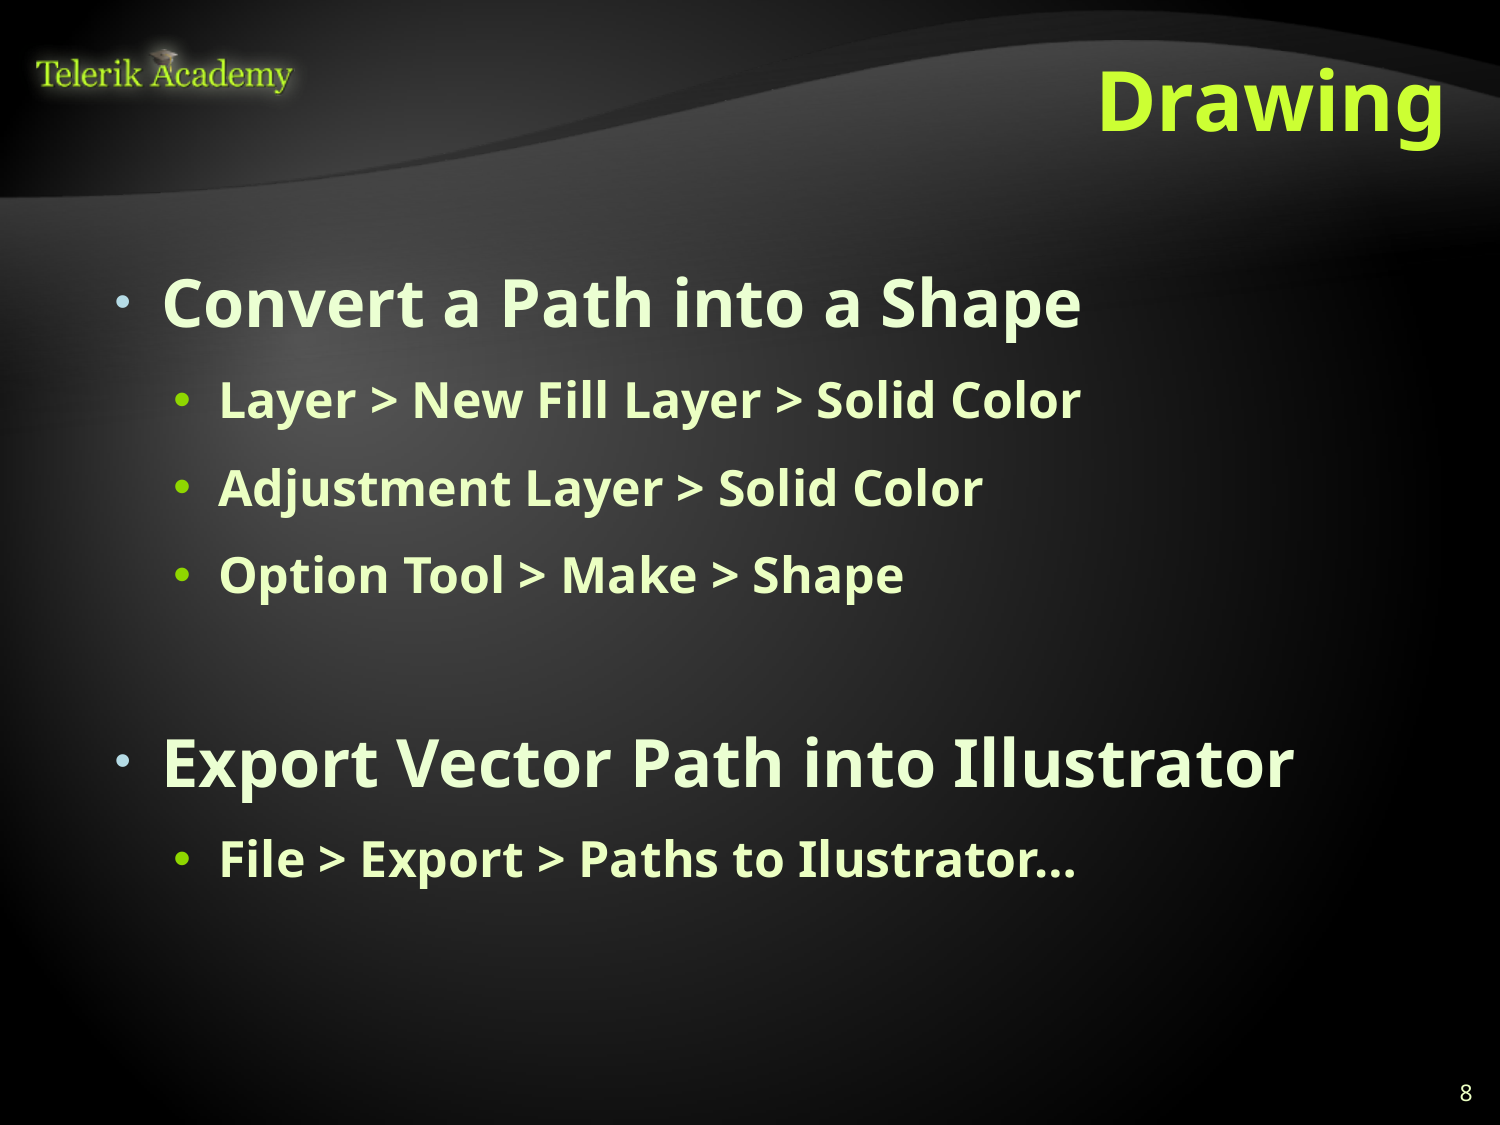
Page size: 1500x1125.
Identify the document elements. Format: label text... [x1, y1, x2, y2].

title Drawing [300, 37, 1463, 175]
picture [0, 0, 1500, 1125]
slide_number 8 [1412, 1074, 1488, 1113]
text_box Convert a Path into a Shape Layer > New Fill Layer > Solid Color Adjustment Layer > Solid Color Option Tool > Make > Shape Export Vector Path into Illustrator File > Export > Paths to Ilustrator… [99, 249, 1388, 950]
